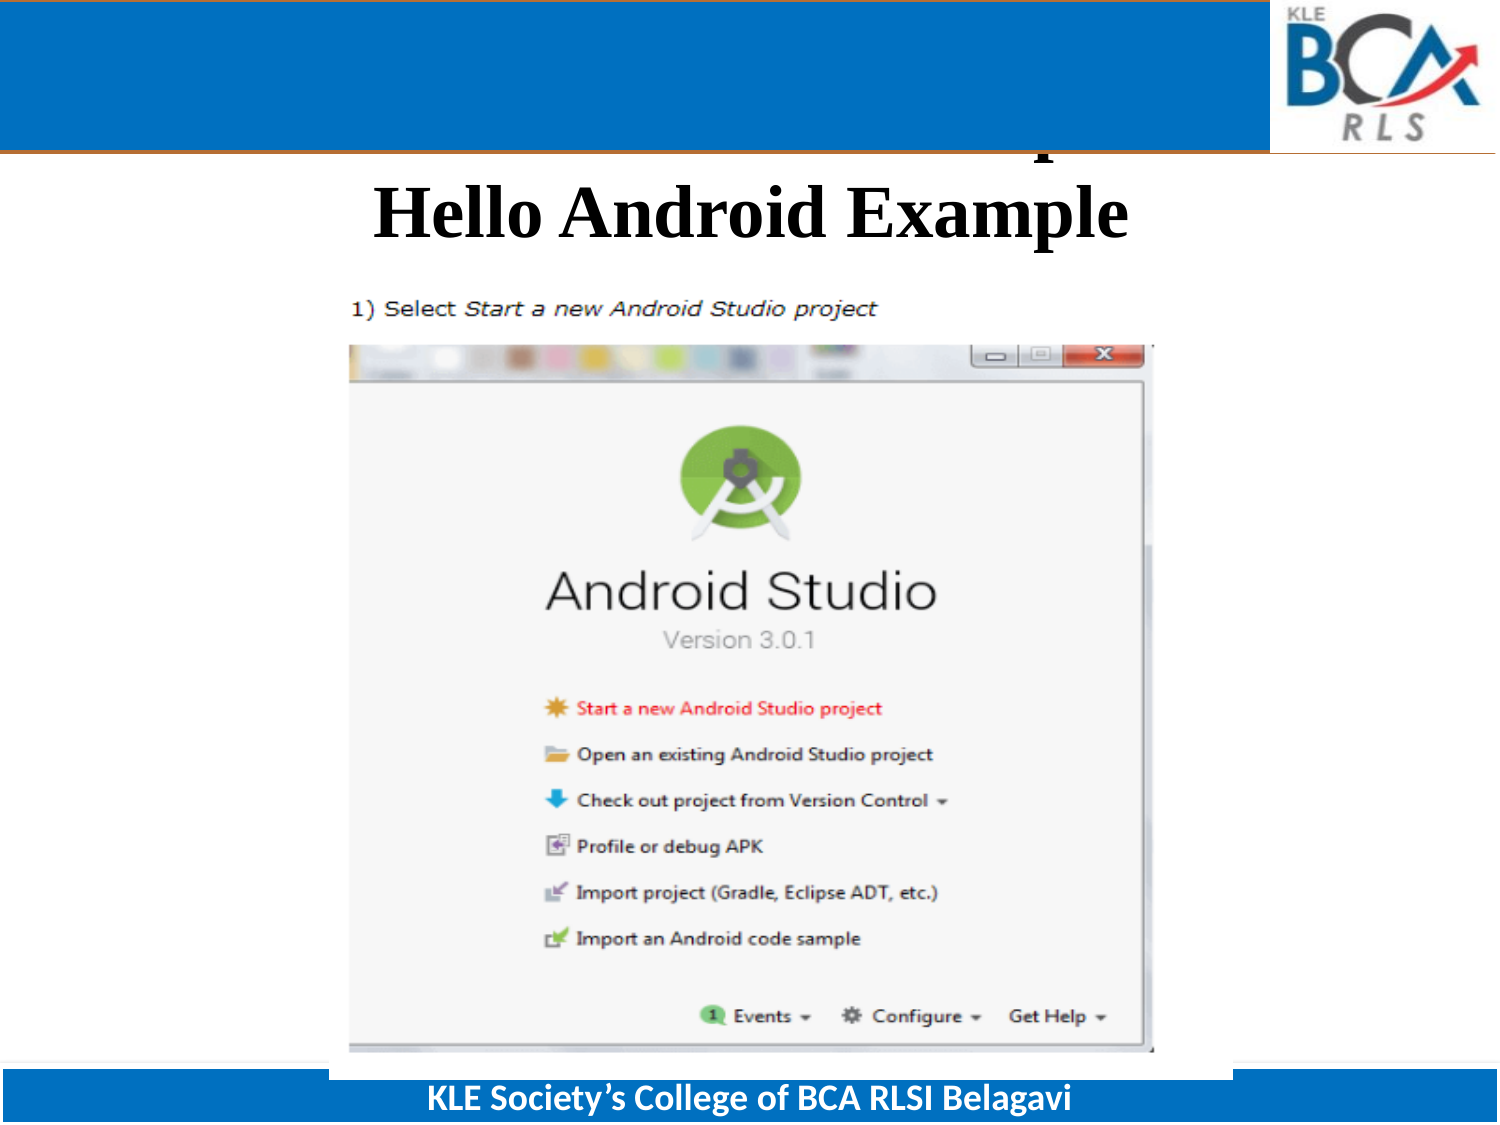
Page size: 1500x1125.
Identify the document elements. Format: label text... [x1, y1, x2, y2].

title Hello Android Example Hello Android Example [76, 154, 1427, 302]
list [329, 262, 1233, 1080]
text_box KLE Society’s College of BCA RLSI Belagavi [0, 1063, 1500, 1125]
picture [1270, 0, 1500, 153]
text_box [0, 0, 1268, 154]
